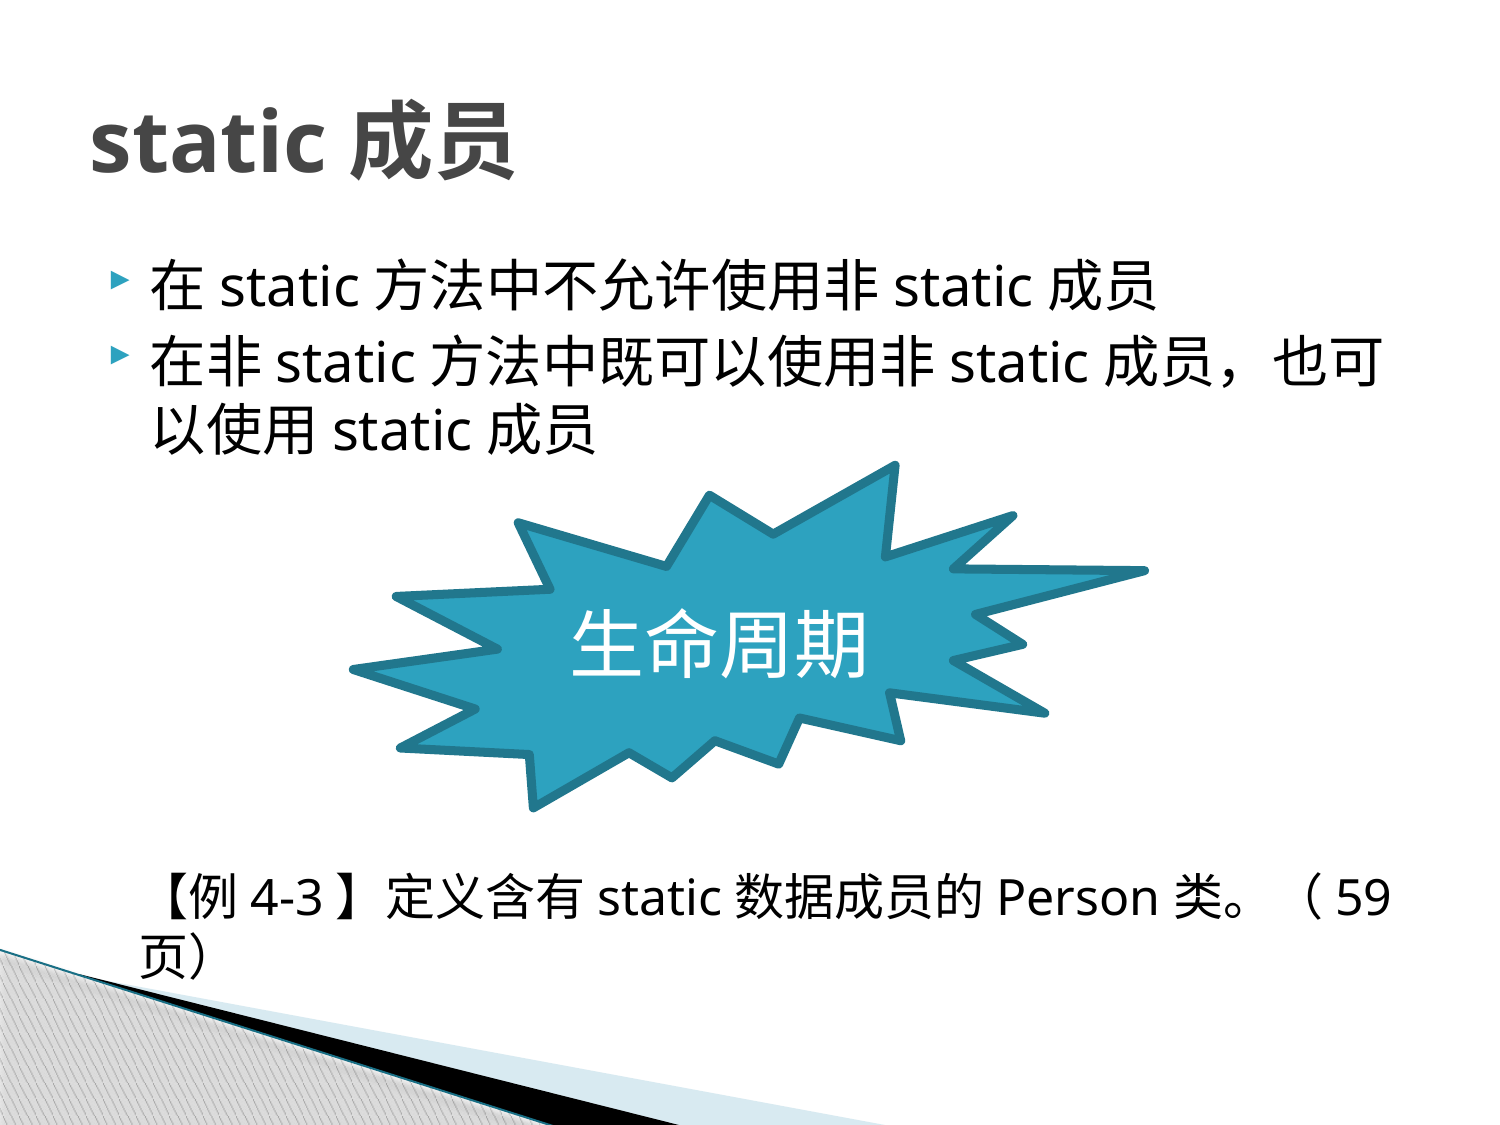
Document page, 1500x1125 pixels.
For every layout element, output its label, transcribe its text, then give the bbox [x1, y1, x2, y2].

text_box 生命周期 [348, 460, 1150, 813]
title static成员 [75, 45, 1425, 233]
list 在static方法中不允许使用非static成员 在非static方法中既可以使用非static成员，也可以使用static成员 [75, 243, 1425, 516]
text_box 【例4-3】定义含有static数据成员的Person类。（59页） [123, 857, 1435, 993]
